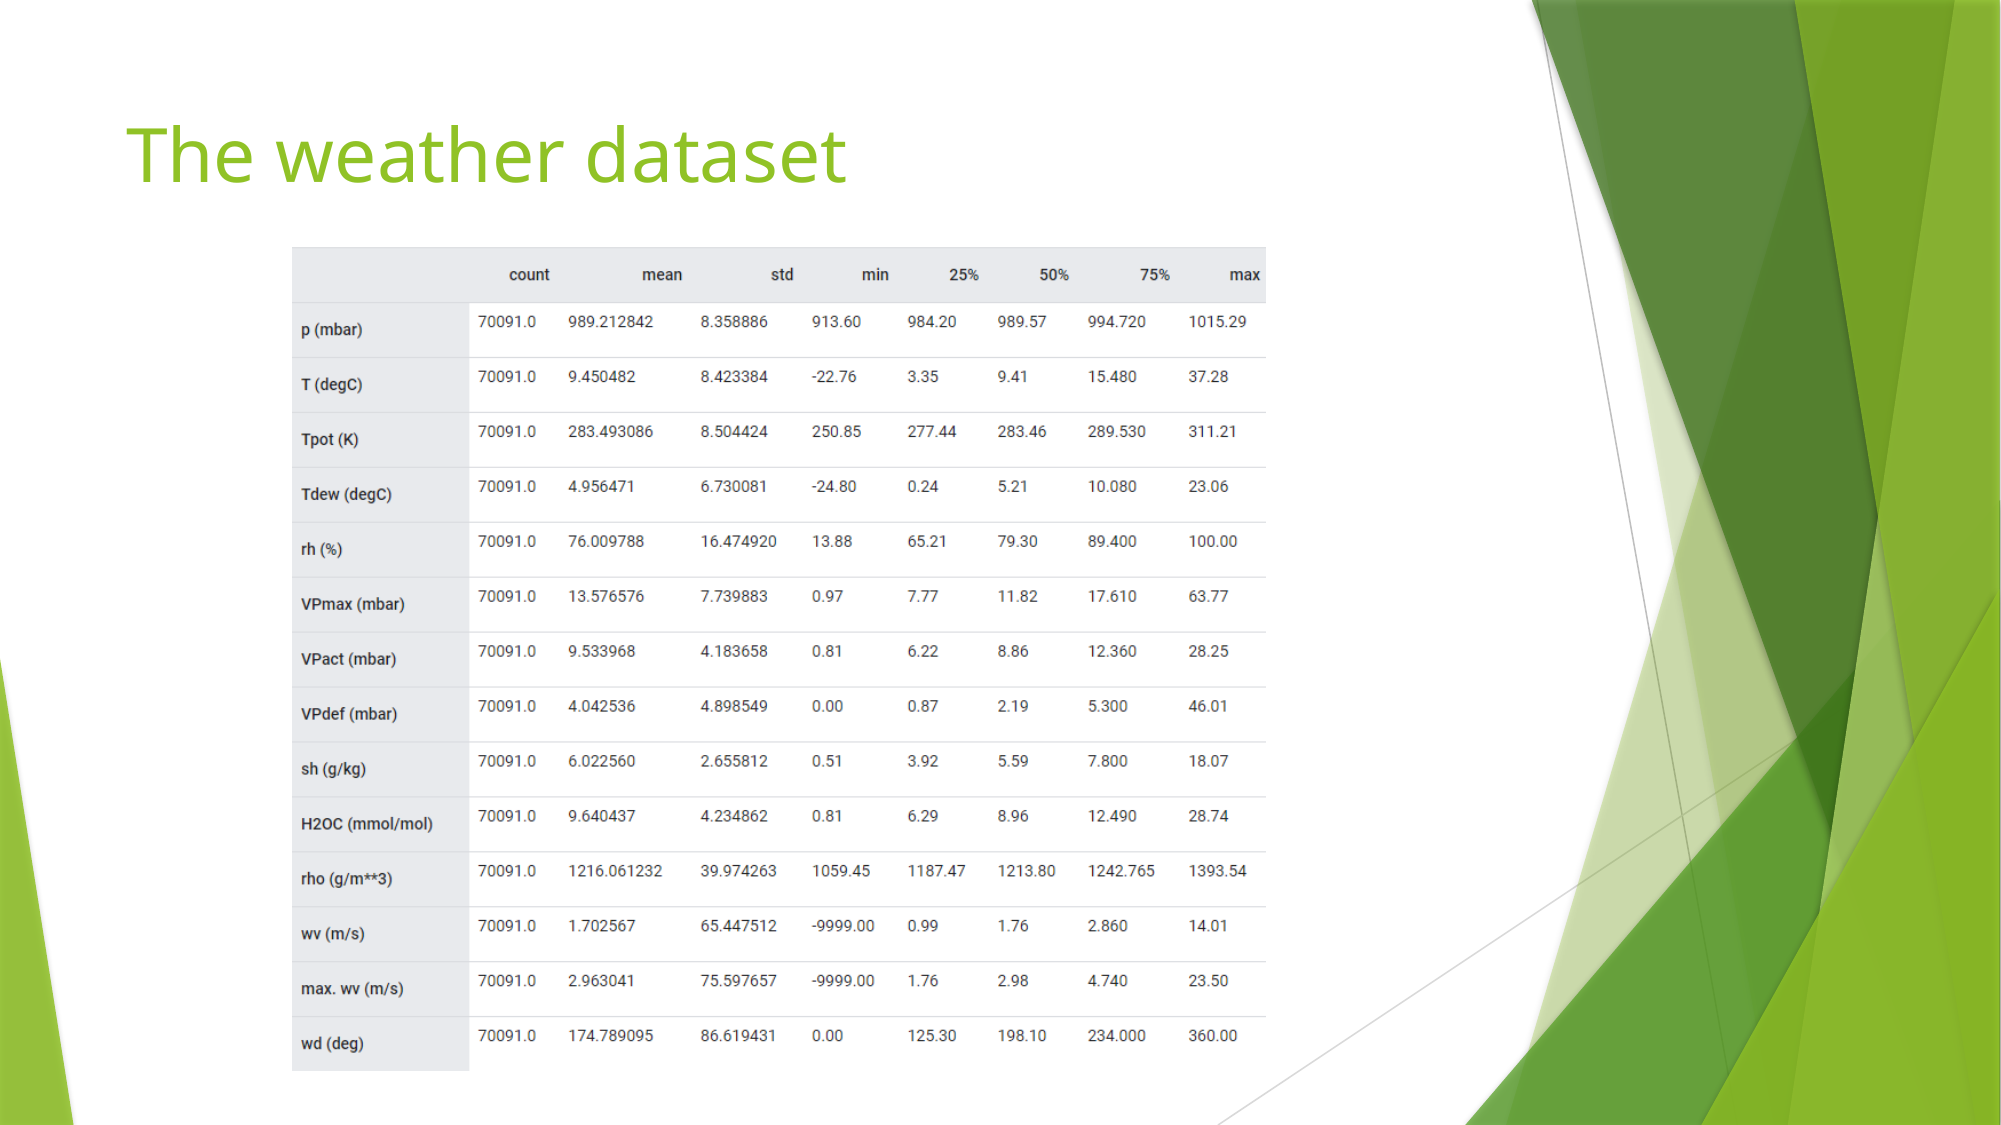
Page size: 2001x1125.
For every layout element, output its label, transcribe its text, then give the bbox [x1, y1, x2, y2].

picture [291, 245, 1266, 1071]
title The weather dataset [111, 99, 1522, 317]
